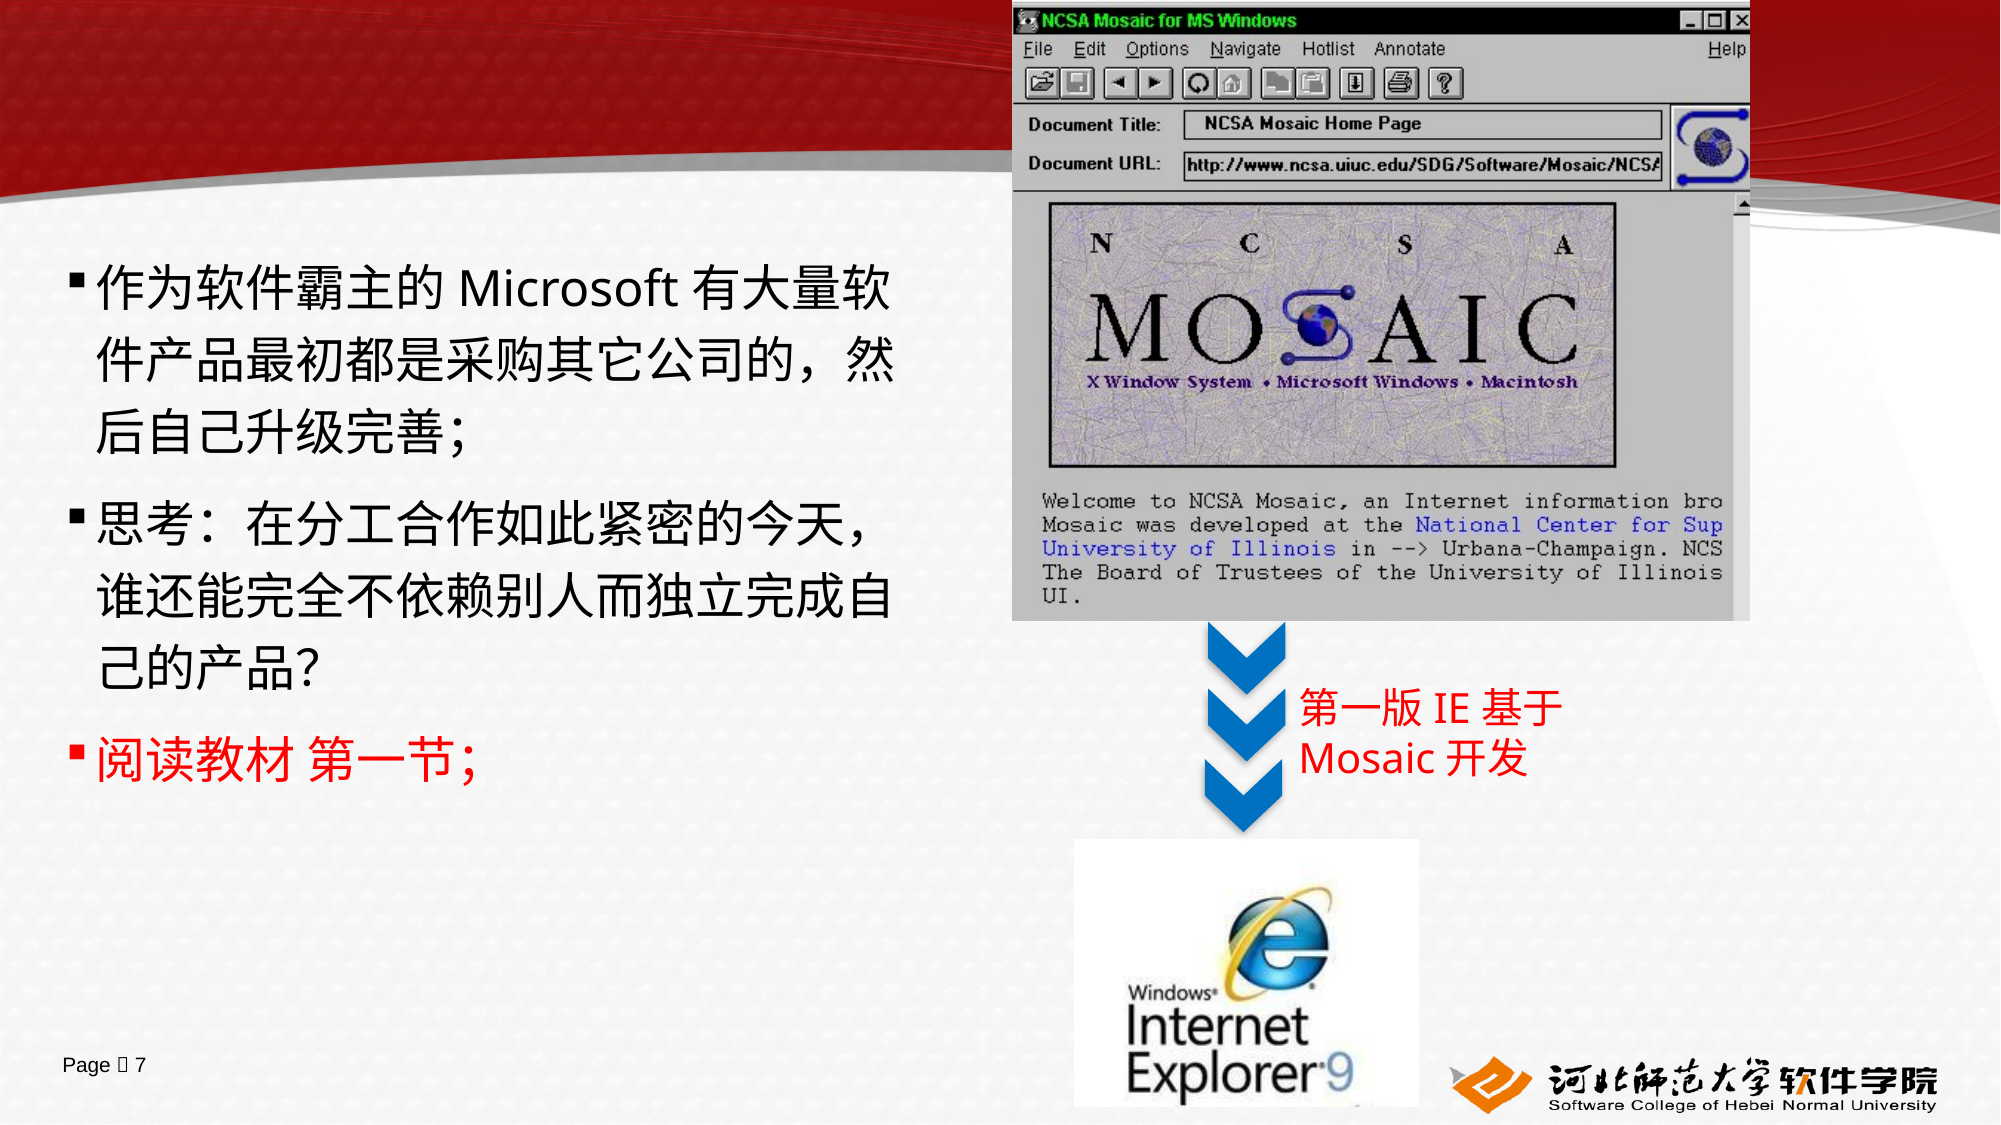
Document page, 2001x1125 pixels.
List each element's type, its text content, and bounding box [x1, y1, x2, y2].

list 作为软件霸主的Microsoft有大量软件产品最初都是采购其它公司的，然后自己升级完善； 思考：在分工合作如此紧密的今天，谁还能完全不依赖别人而独立完成自己的产品？ 阅读教材 第一节； [65, 243, 926, 953]
picture [0, 0, 2001, 1125]
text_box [1204, 621, 1569, 833]
